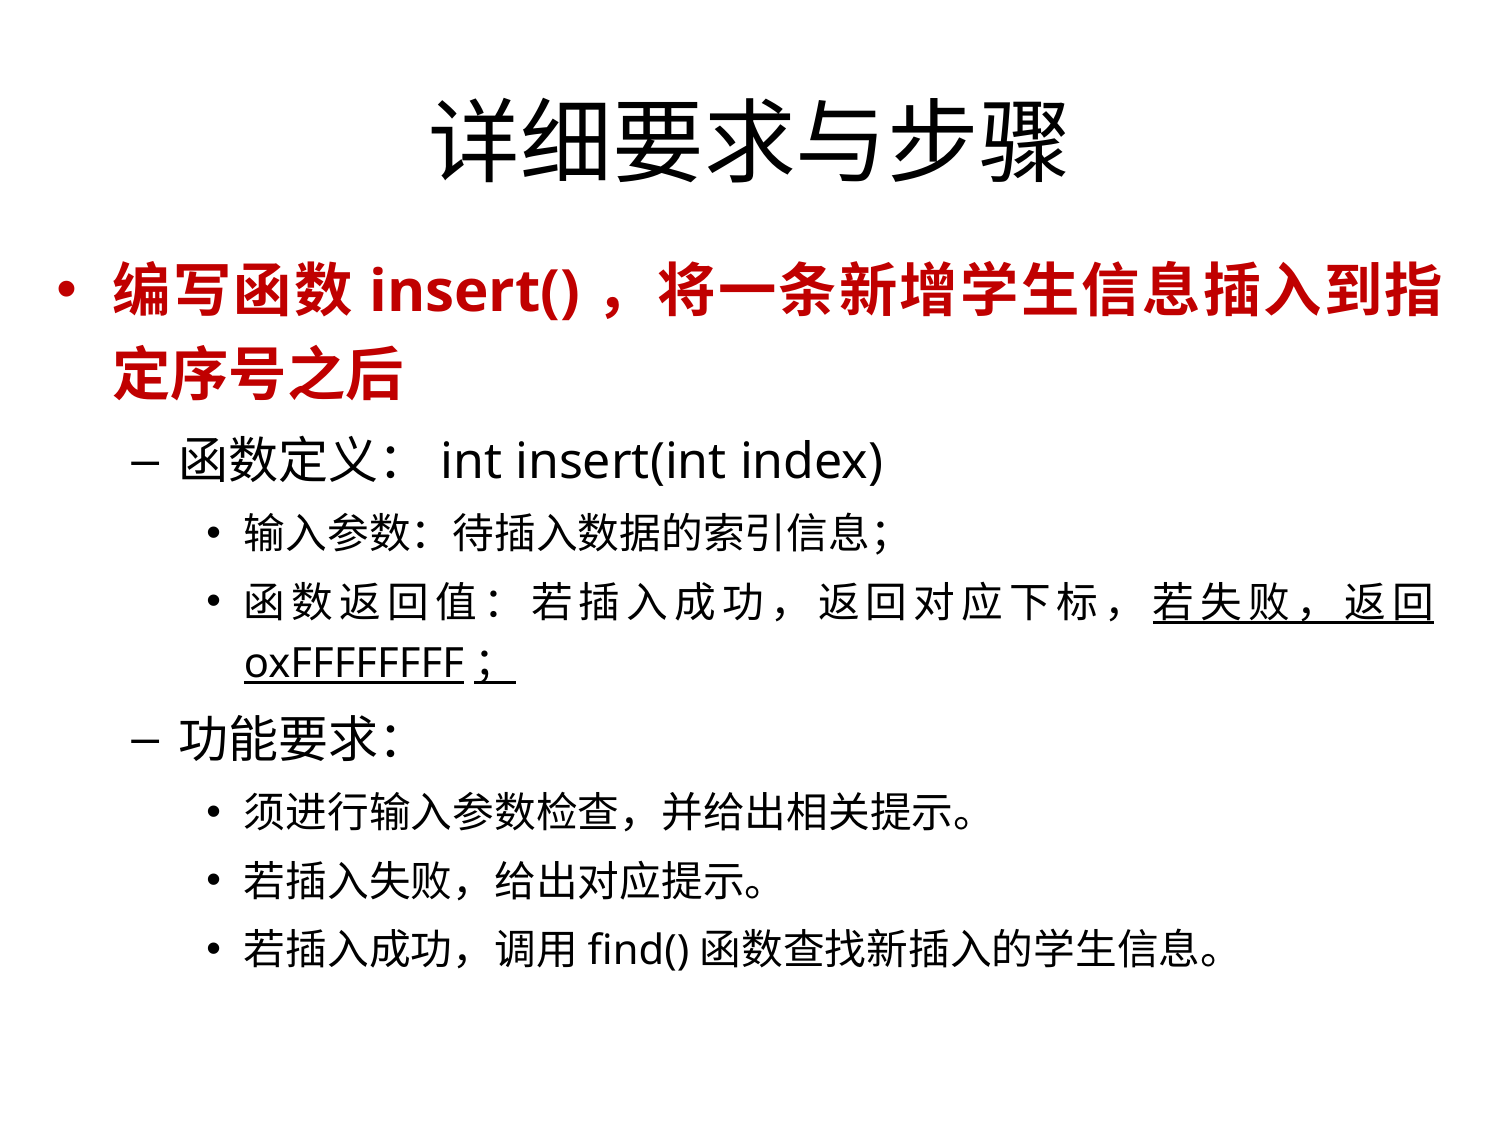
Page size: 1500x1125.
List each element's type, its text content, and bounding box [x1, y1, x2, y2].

list 编写函数insert()，将一条新增学生信息插入到指定序号之后 函数定义：int insert(int index) 输入参数：待插入数据的索引信息； 函数返回值：若插入成功，返回对应下标，若失败，返回oxFFFFFFFF； 功能要求： 须进行输入参数检查，并给出相关提示。 若插入失败，给出对应提示。 若插入成功，调用find()函数查找新插入的学生信息。 [41, 231, 1459, 1106]
title 详细要求与步骤 [75, 45, 1425, 231]
